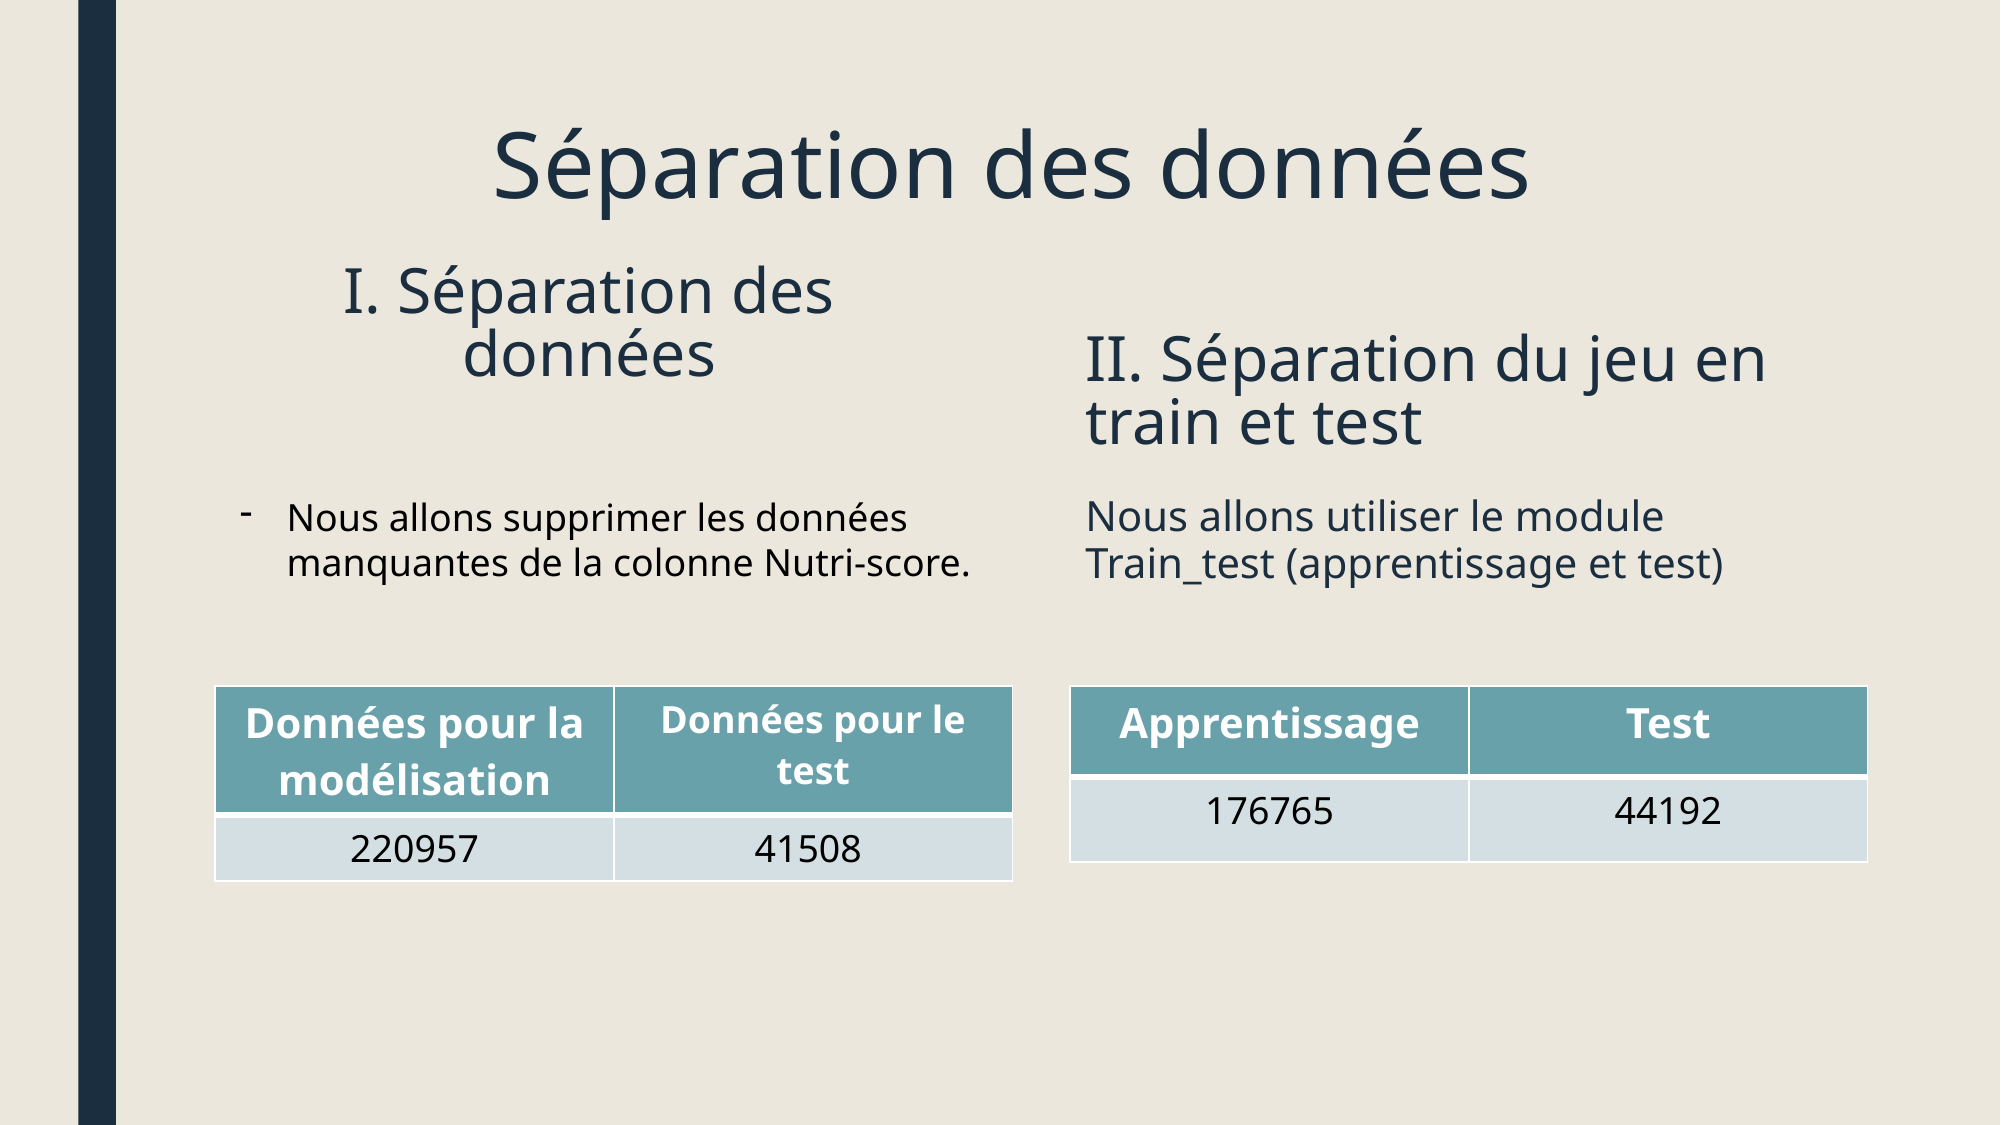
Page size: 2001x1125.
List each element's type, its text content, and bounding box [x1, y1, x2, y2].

list Nous allons utiliser le module Train_test (apprentissage et test) [1070, 486, 1800, 613]
title Séparation des données [225, 112, 1800, 275]
table_header Données pour la modélisation [216, 687, 613, 812]
table_cell 220957 [216, 818, 613, 880]
table_header Apprentissage [1071, 687, 1468, 774]
list I. Séparation des données [225, 315, 954, 397]
list II. Séparation du jeu en train et test [1070, 329, 1800, 465]
table_cell 176765 [1071, 780, 1468, 861]
table_cell 44192 [1470, 780, 1867, 861]
text_box Nous allons supprimer les données manquantes de la colonne Nutri-score. [224, 486, 1027, 637]
table_header Données pour le test [615, 687, 1012, 812]
table_cell 41508 [615, 818, 1012, 880]
table_header Test [1470, 687, 1867, 774]
